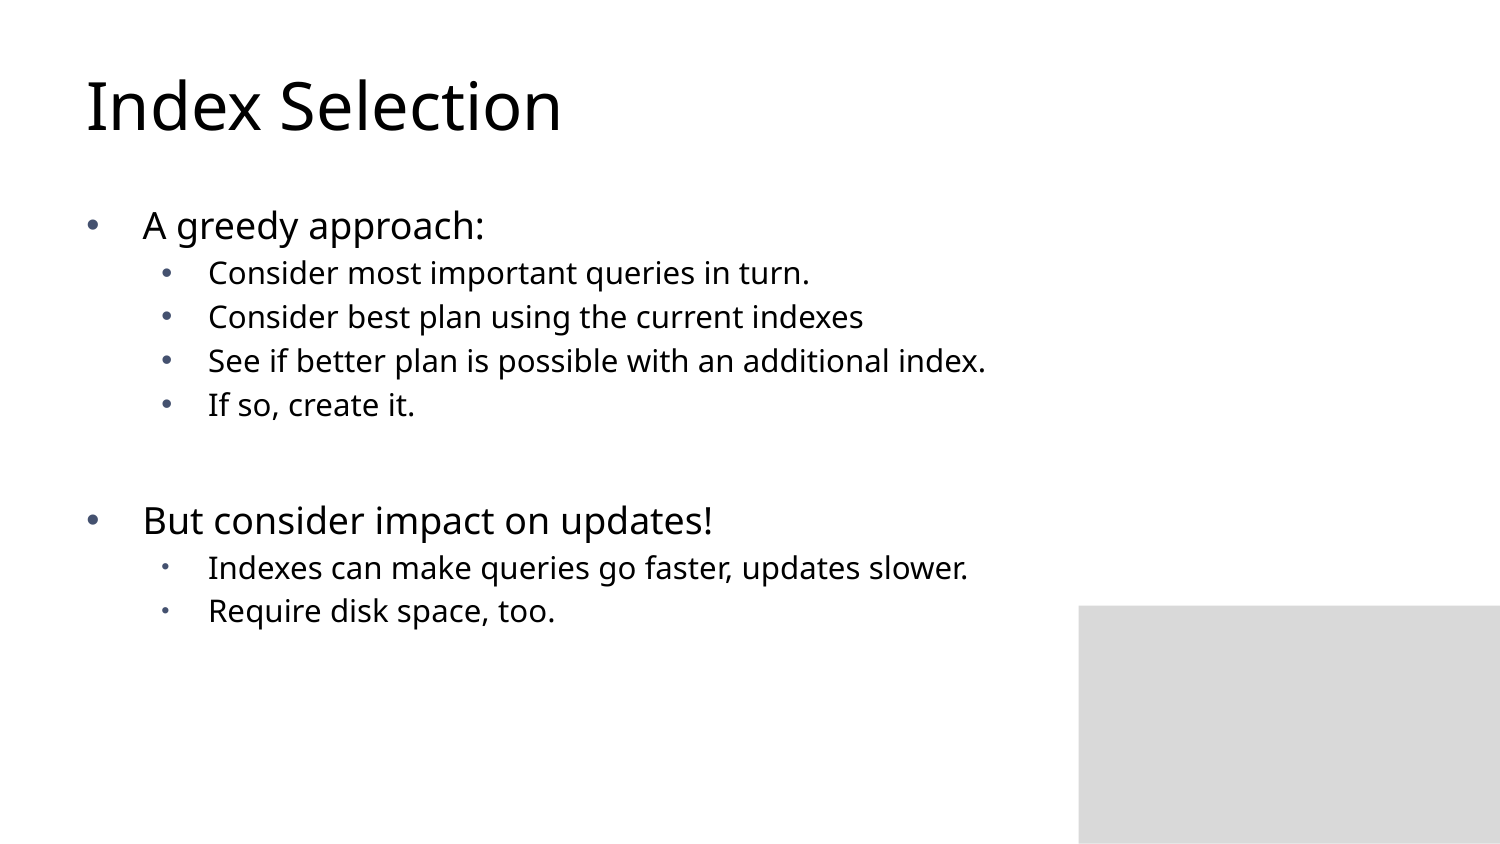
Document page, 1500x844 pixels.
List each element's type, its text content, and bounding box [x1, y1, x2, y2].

list A greedy approach: Consider most important queries in turn. Consider best plan using the current indexes See if better plan is possible with an additional index. If so, create it. But consider impact on updates! Indexes can make queries go faster, updates slower. Require disk space, too. [75, 196, 1425, 754]
title Index Selection [75, 33, 1425, 175]
